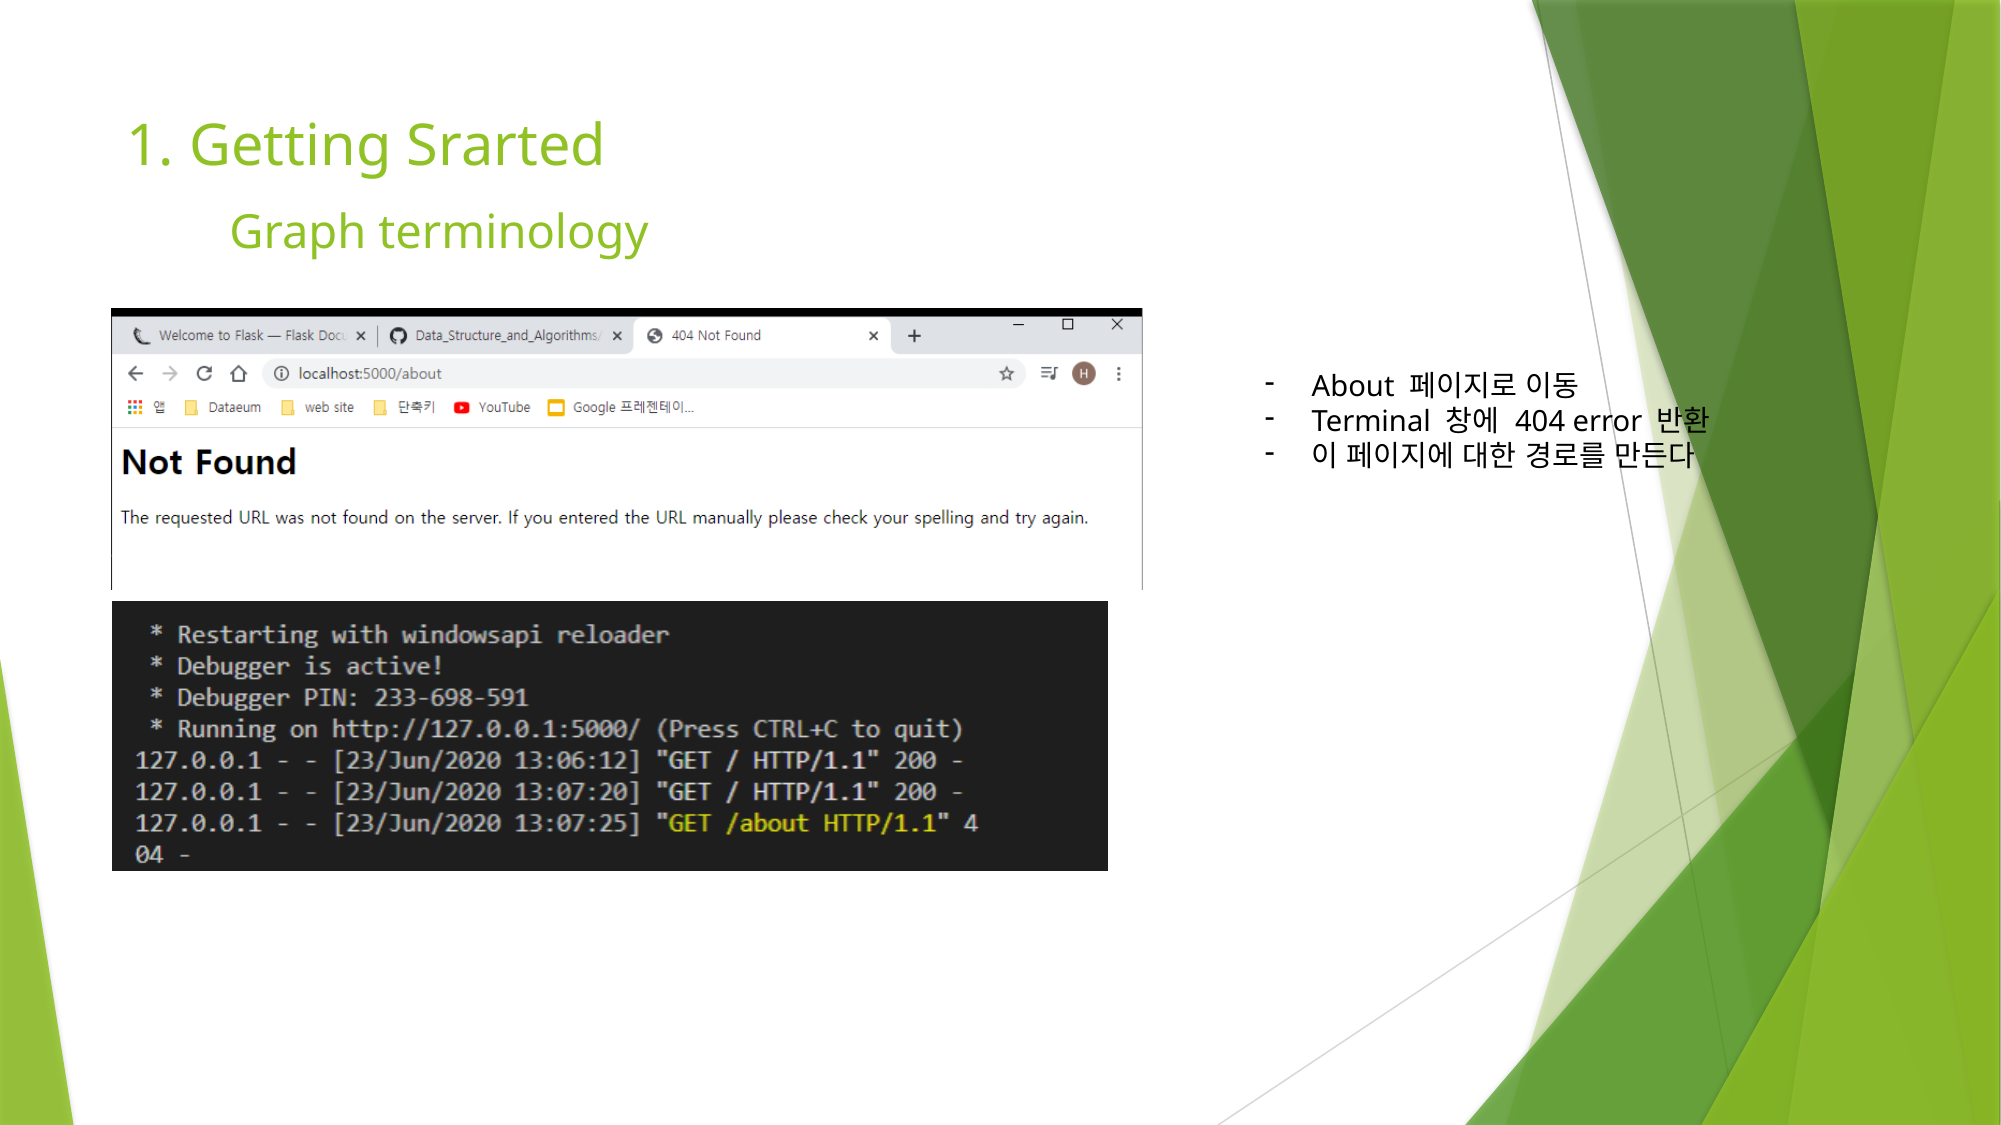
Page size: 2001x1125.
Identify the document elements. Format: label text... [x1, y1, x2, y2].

picture [111, 601, 1109, 872]
picture [110, 307, 1144, 590]
text_box About 페이지로 이동 Terminal 창에 404 error 반환 이 페이지에 대한 경로를 만든다 [1250, 360, 1984, 515]
title 1. Getting Srarted [111, 99, 1522, 185]
text_box Graph terminology [214, 193, 1531, 266]
